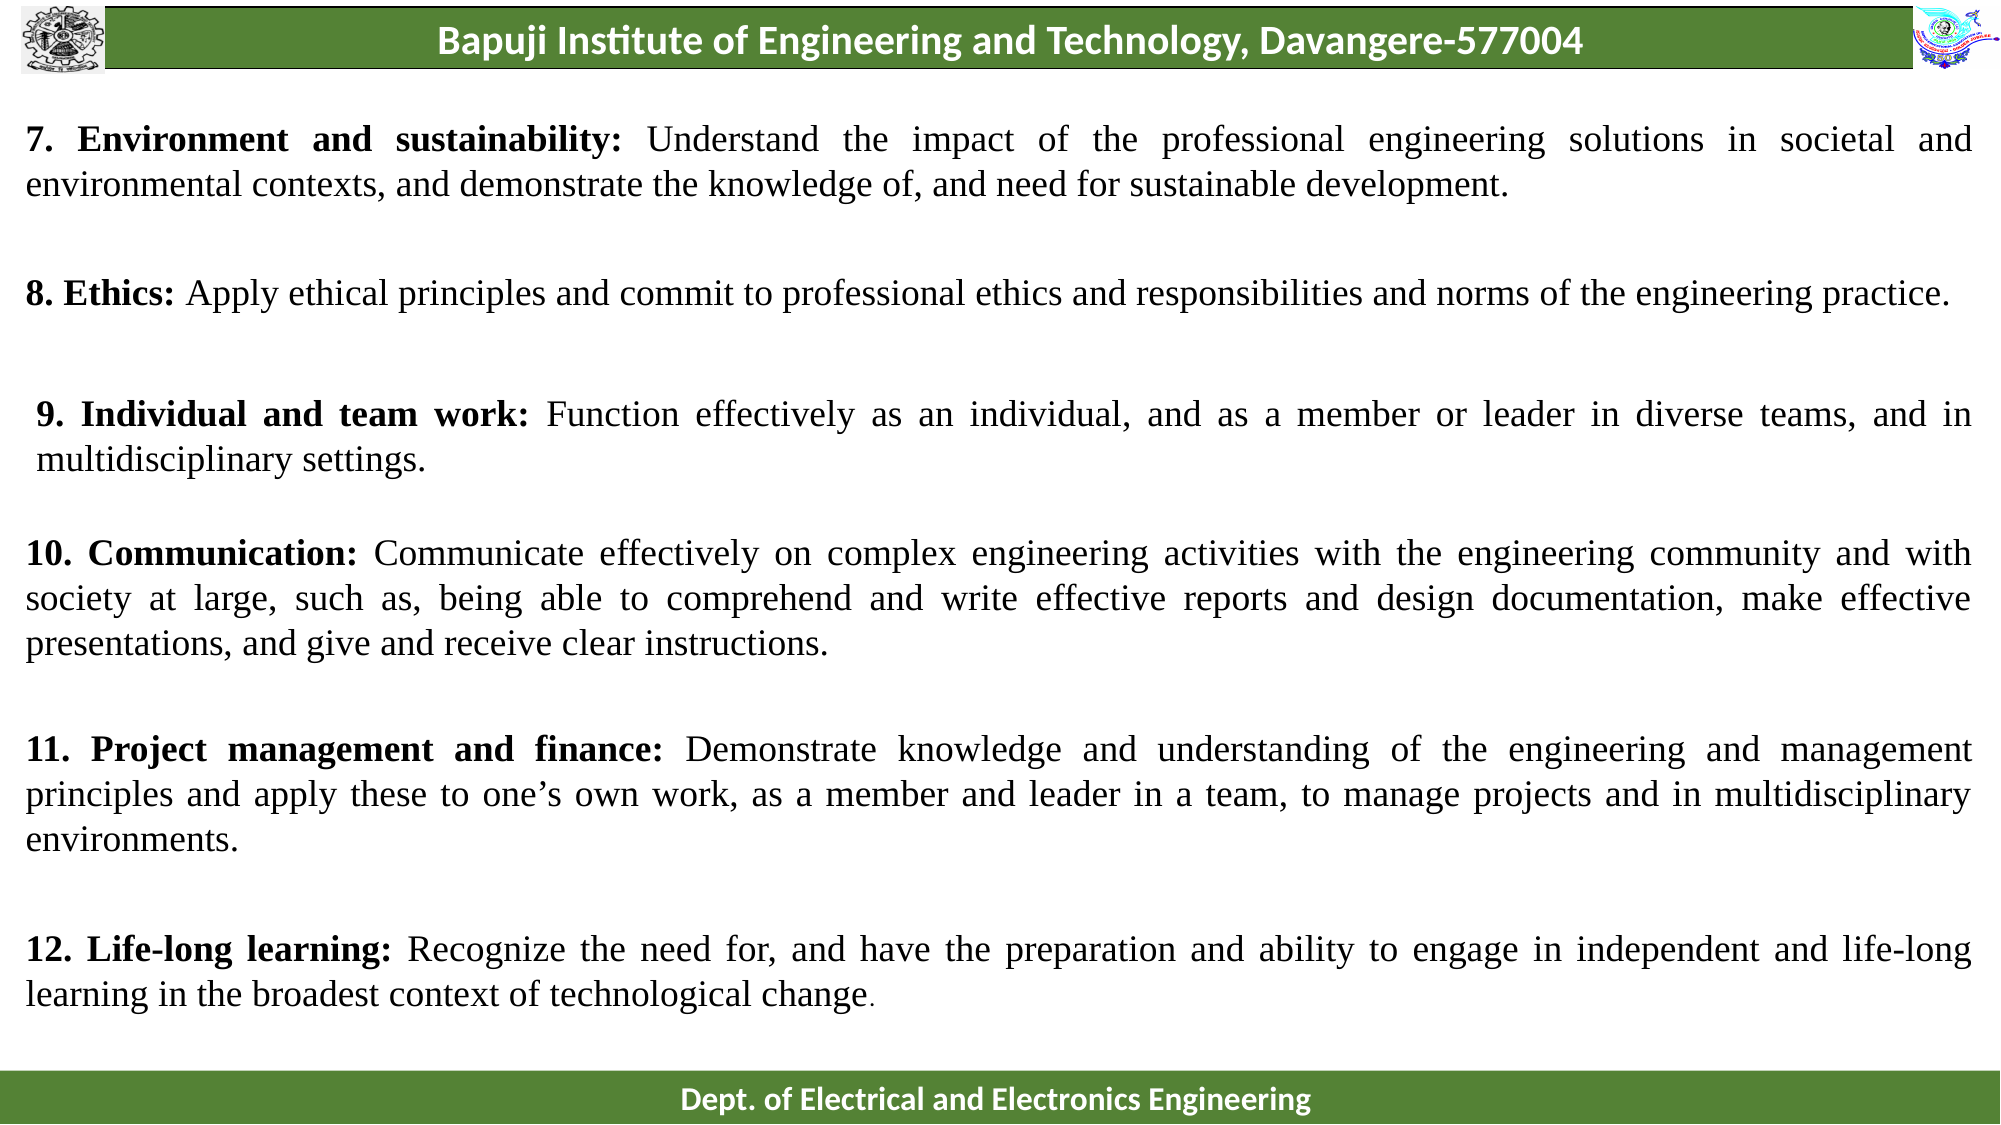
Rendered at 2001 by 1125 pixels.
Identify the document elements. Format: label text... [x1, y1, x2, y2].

text_box Dept. of Electrical and Electronics Engineering [0, 1070, 2000, 1124]
text_box 11. Project management and finance: Demonstrate knowledge and understanding of the engineering and management principles and apply these to one’s own work, as a member and leader in a team, to manage projects and in multidisciplinary environments. [10, 716, 1990, 867]
text_box 9. Individual and team work: Function effectively as an individual, and as a member or leader in diverse teams, and in multidisciplinary settings. [21, 381, 1989, 486]
text_box 12. Life-long learning: Recognize the need for, and have the preparation and ability to engage in independent and life-long learning in the broadest context of technological change. [10, 916, 1990, 1022]
text_box 8. Ethics: Apply ethical principles and commit to professional ethics and responsibilities and norms of the engineering practice. [10, 260, 1990, 321]
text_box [21, 6, 2000, 75]
text_box 7. Environment and sustainability: Understand the impact of the professional engineering solutions in societal and environmental contexts, and demonstrate the knowledge of, and need for sustainable development. [10, 106, 1990, 212]
text_box 10. Communication: Communicate effectively on complex engineering activities with the engineering community and with society at large, such as, being able to comprehend and write effective reports and design documentation, make effective presentations, and give and receive clear instructions. [10, 520, 1990, 671]
